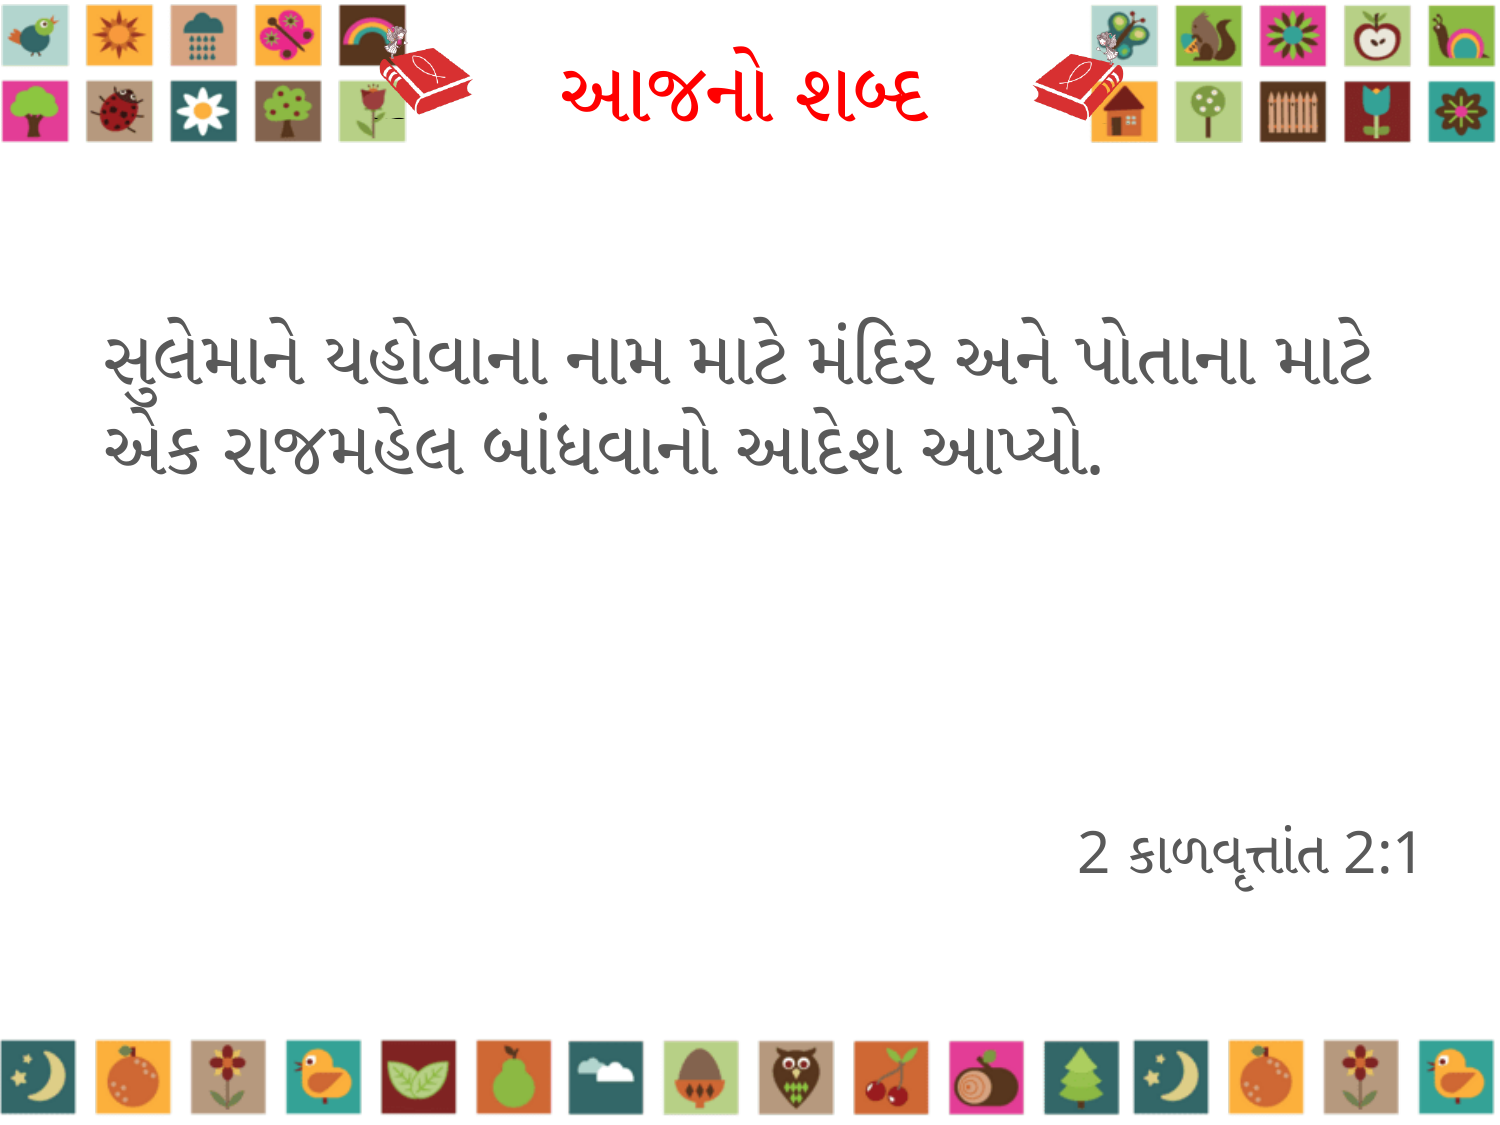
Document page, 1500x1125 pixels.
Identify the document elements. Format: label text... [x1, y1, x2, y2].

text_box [0, 1028, 1500, 1118]
picture [0, 3, 505, 150]
picture [1001, 3, 1500, 150]
text_box સુલેમાને યહોવાના નામ માટે મંદિર અને પોતાના માટે એક રાજમહેલ બાંધવાનો આદેશ આપ્યો. [88, 302, 1436, 498]
text_box આજનો શબ્દ [425, 31, 1075, 146]
text_box 2 કાળવૃત્તાંત 2:1 [808, 807, 1441, 893]
